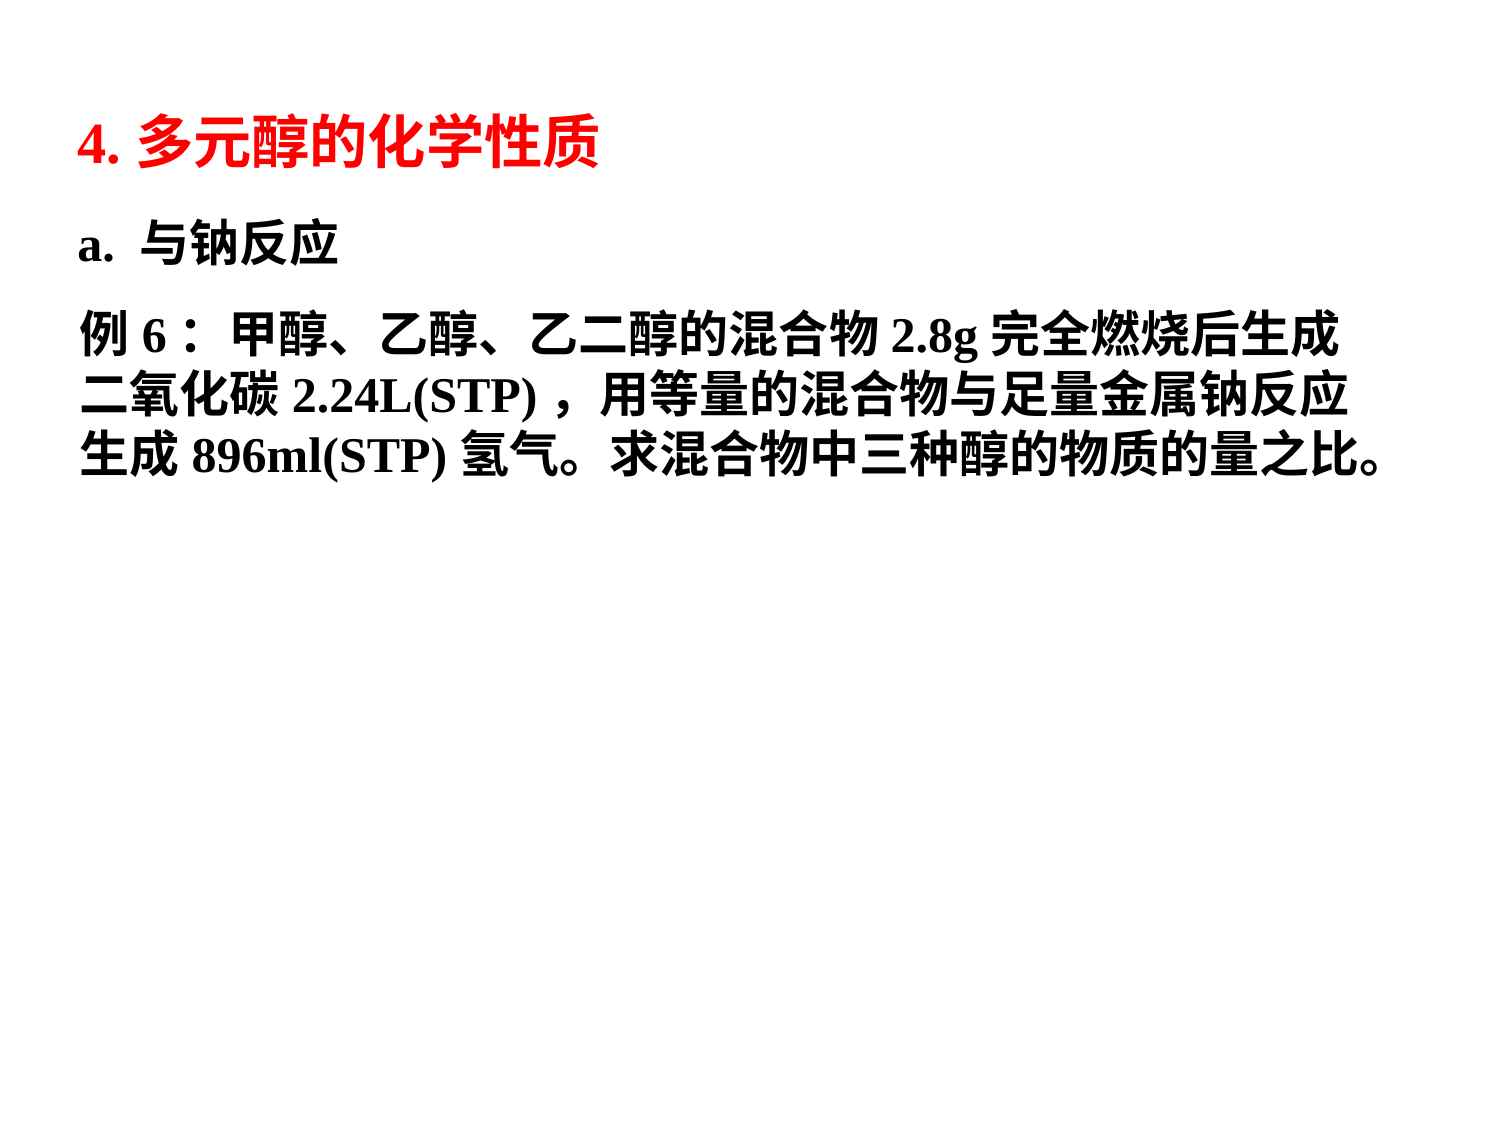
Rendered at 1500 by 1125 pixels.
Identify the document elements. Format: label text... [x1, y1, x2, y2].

text_box 4.多元醇的化学性质 [62, 97, 616, 183]
text_box 例6：甲醇、乙醇、乙二醇的混合物2.8g完全燃烧后生成二氧化碳2.24L(STP)，用等量的混合物与足量金属钠反应生成896ml(STP)氢气。求混合物中三种醇的物质的量之比。 [65, 294, 1400, 550]
text_box a. 与钠反应 [62, 204, 355, 279]
